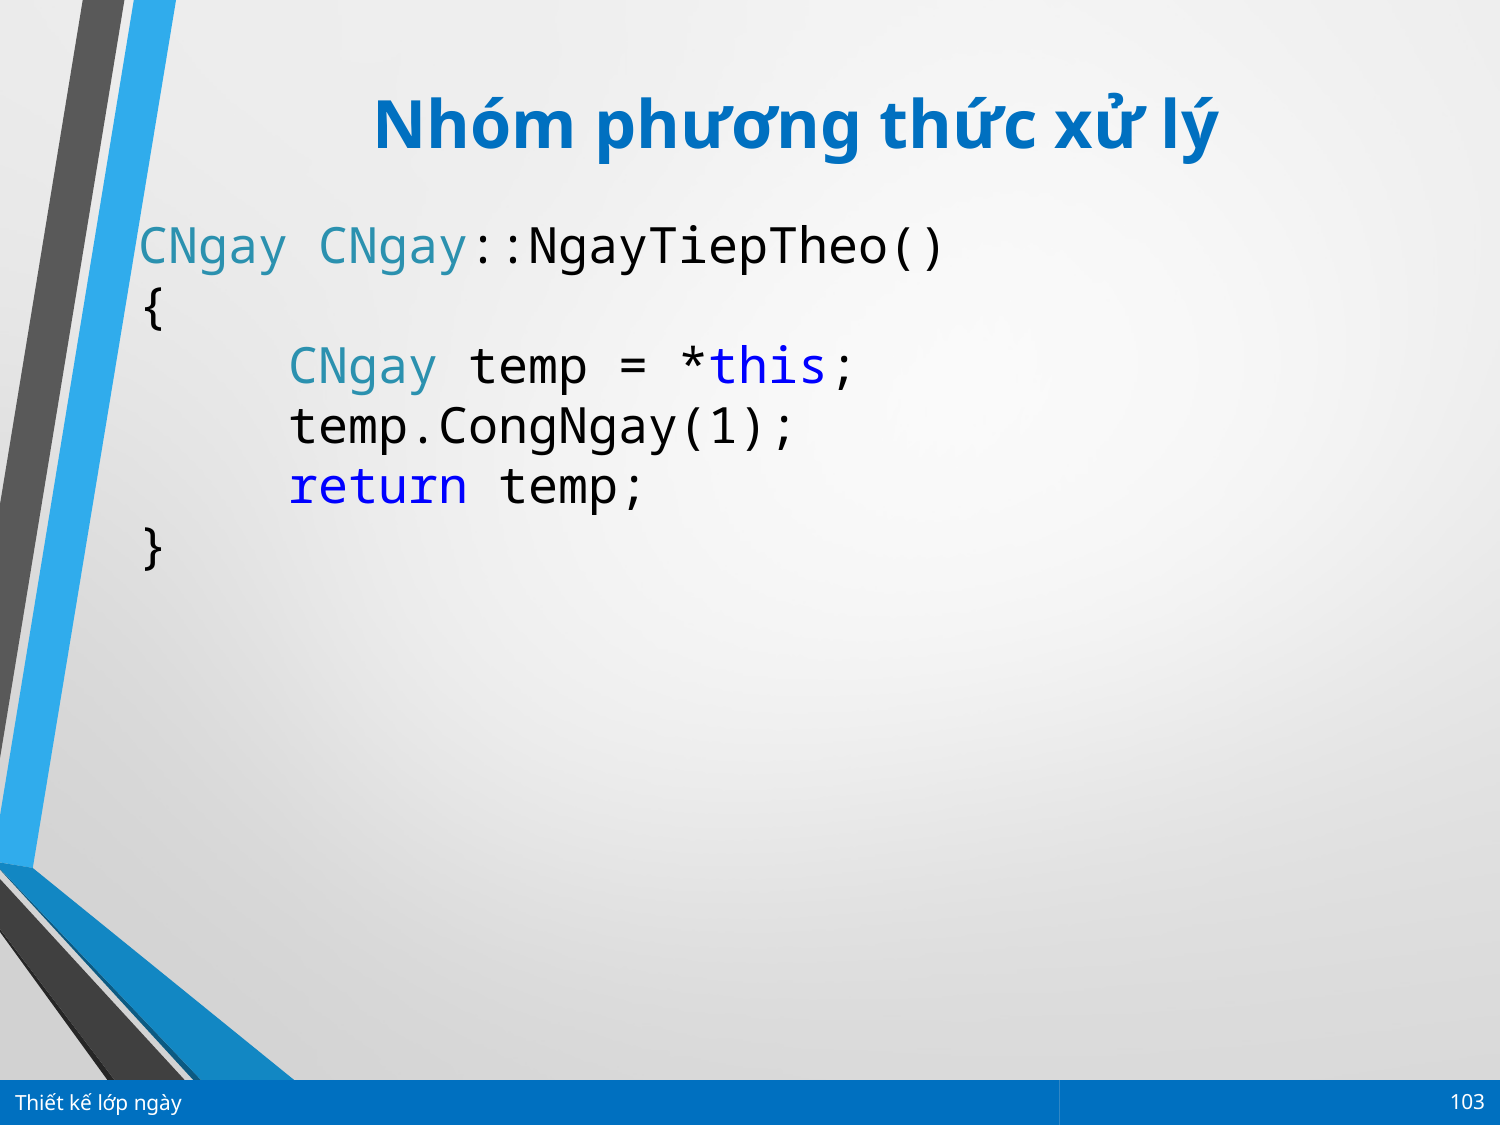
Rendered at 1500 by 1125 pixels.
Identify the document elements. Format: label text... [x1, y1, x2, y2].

footer Thiết kế lớp ngày [0, 1080, 1059, 1125]
slide_number 103 [1059, 1080, 1500, 1125]
text_box Nhóm phương thức xử lý [123, 74, 1469, 169]
text_box CNgay CNgay::NgayTiepTheo() { CNgay temp = *this; temp.CongNgay(1); return temp; } [123, 206, 1500, 581]
